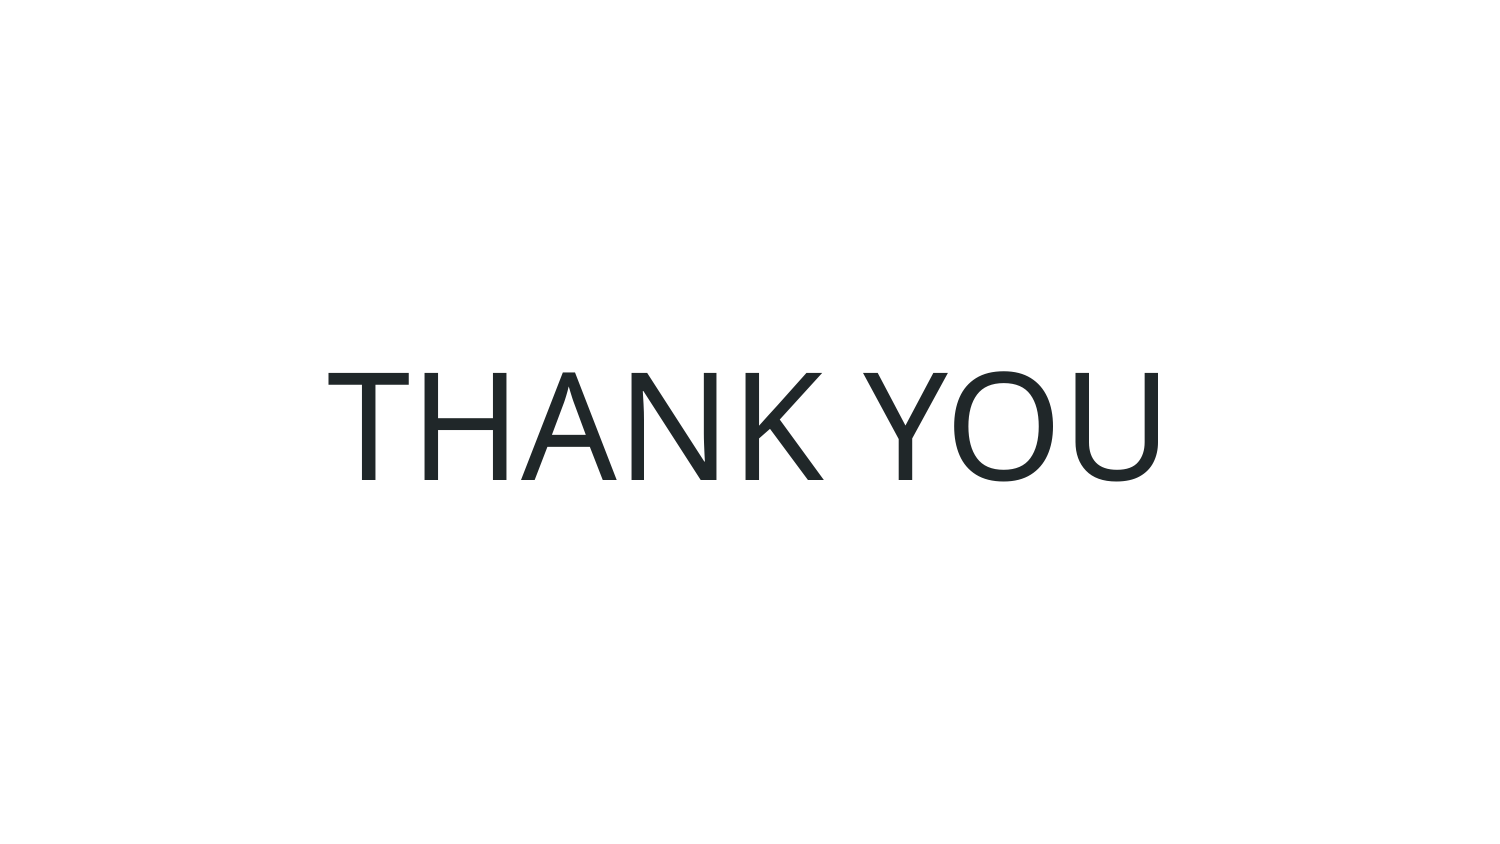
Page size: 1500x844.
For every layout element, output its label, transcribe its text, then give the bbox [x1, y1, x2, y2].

title THANK YOU [51, 315, 1449, 529]
